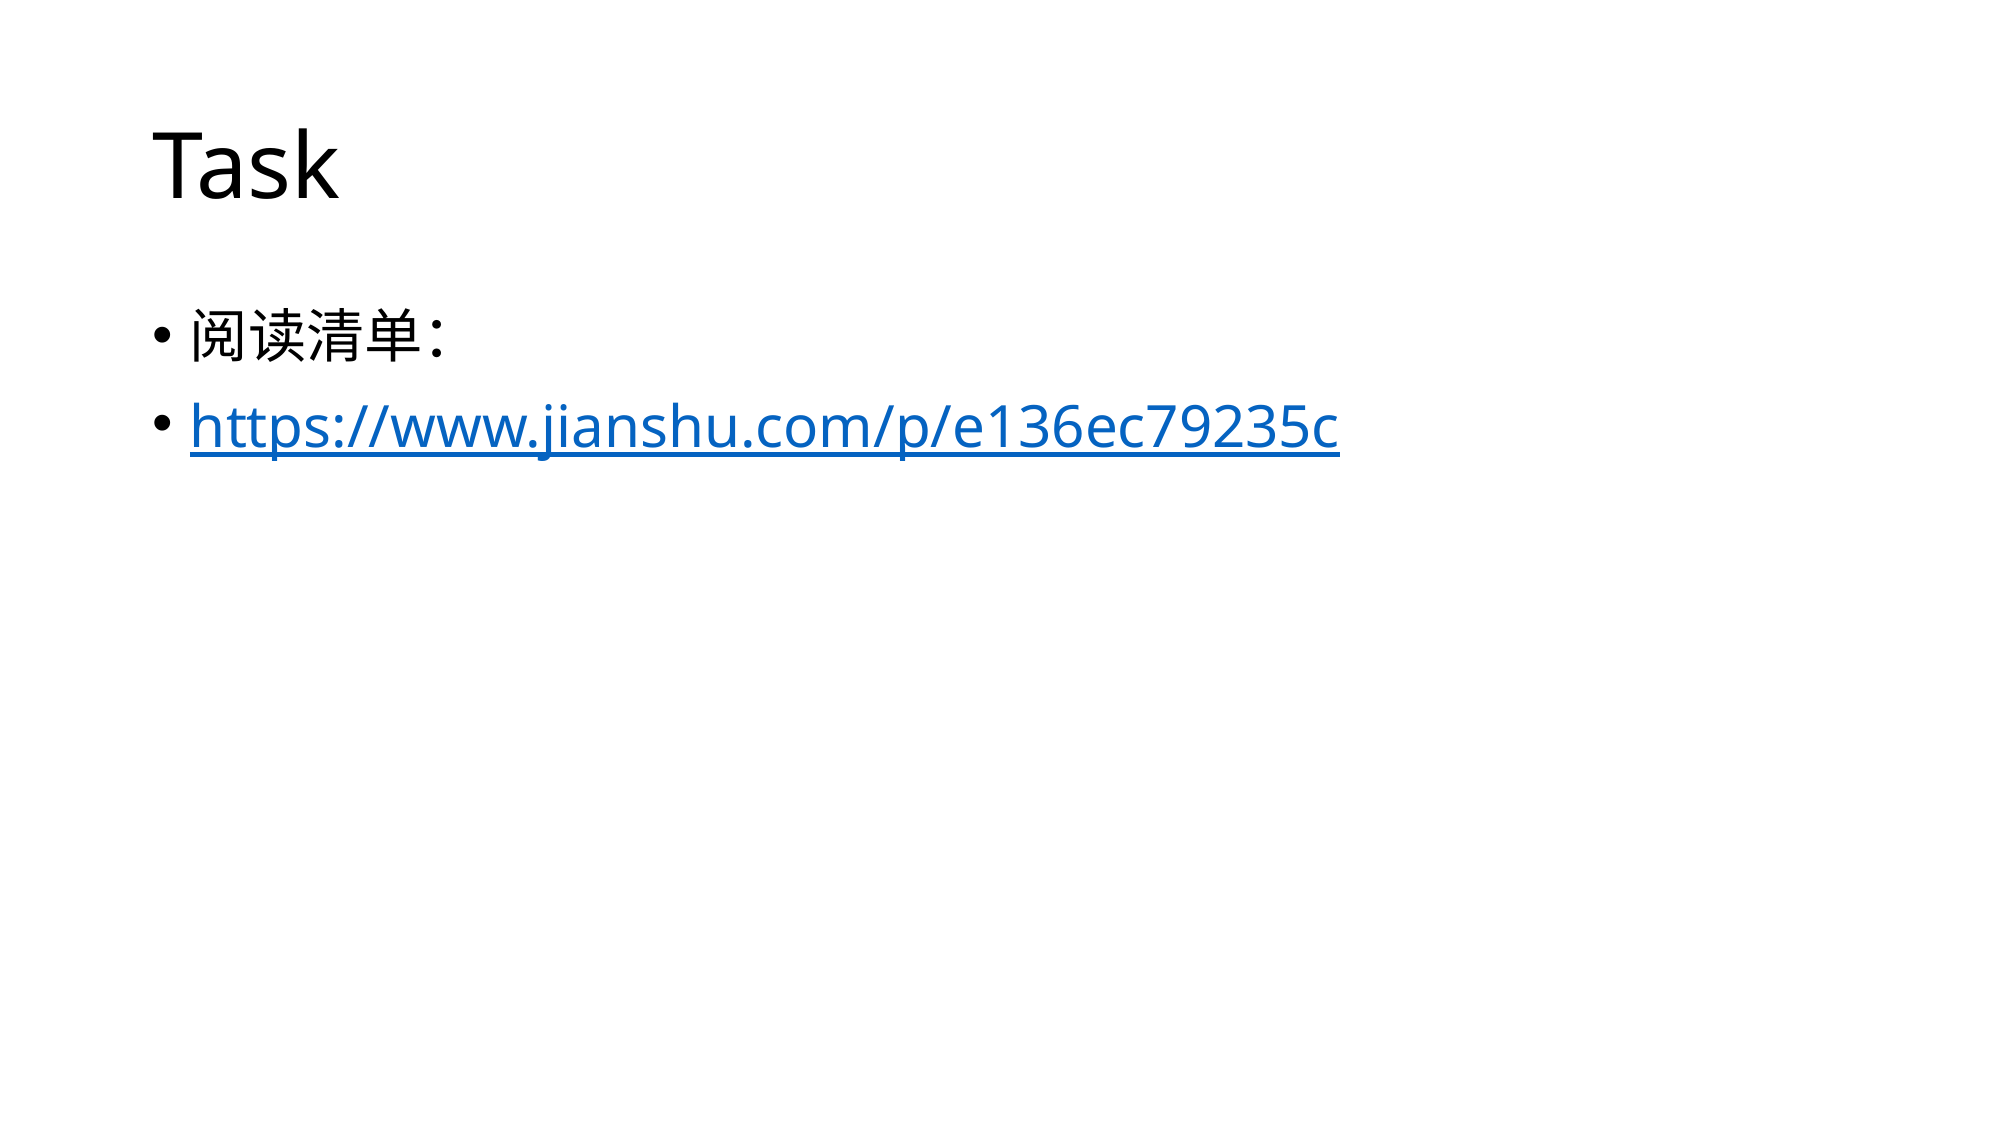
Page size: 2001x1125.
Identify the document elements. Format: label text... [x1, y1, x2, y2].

list 阅读清单： https://www.jianshu.com/p/e136ec79235c [137, 299, 1863, 1014]
title Task [137, 59, 1863, 278]
